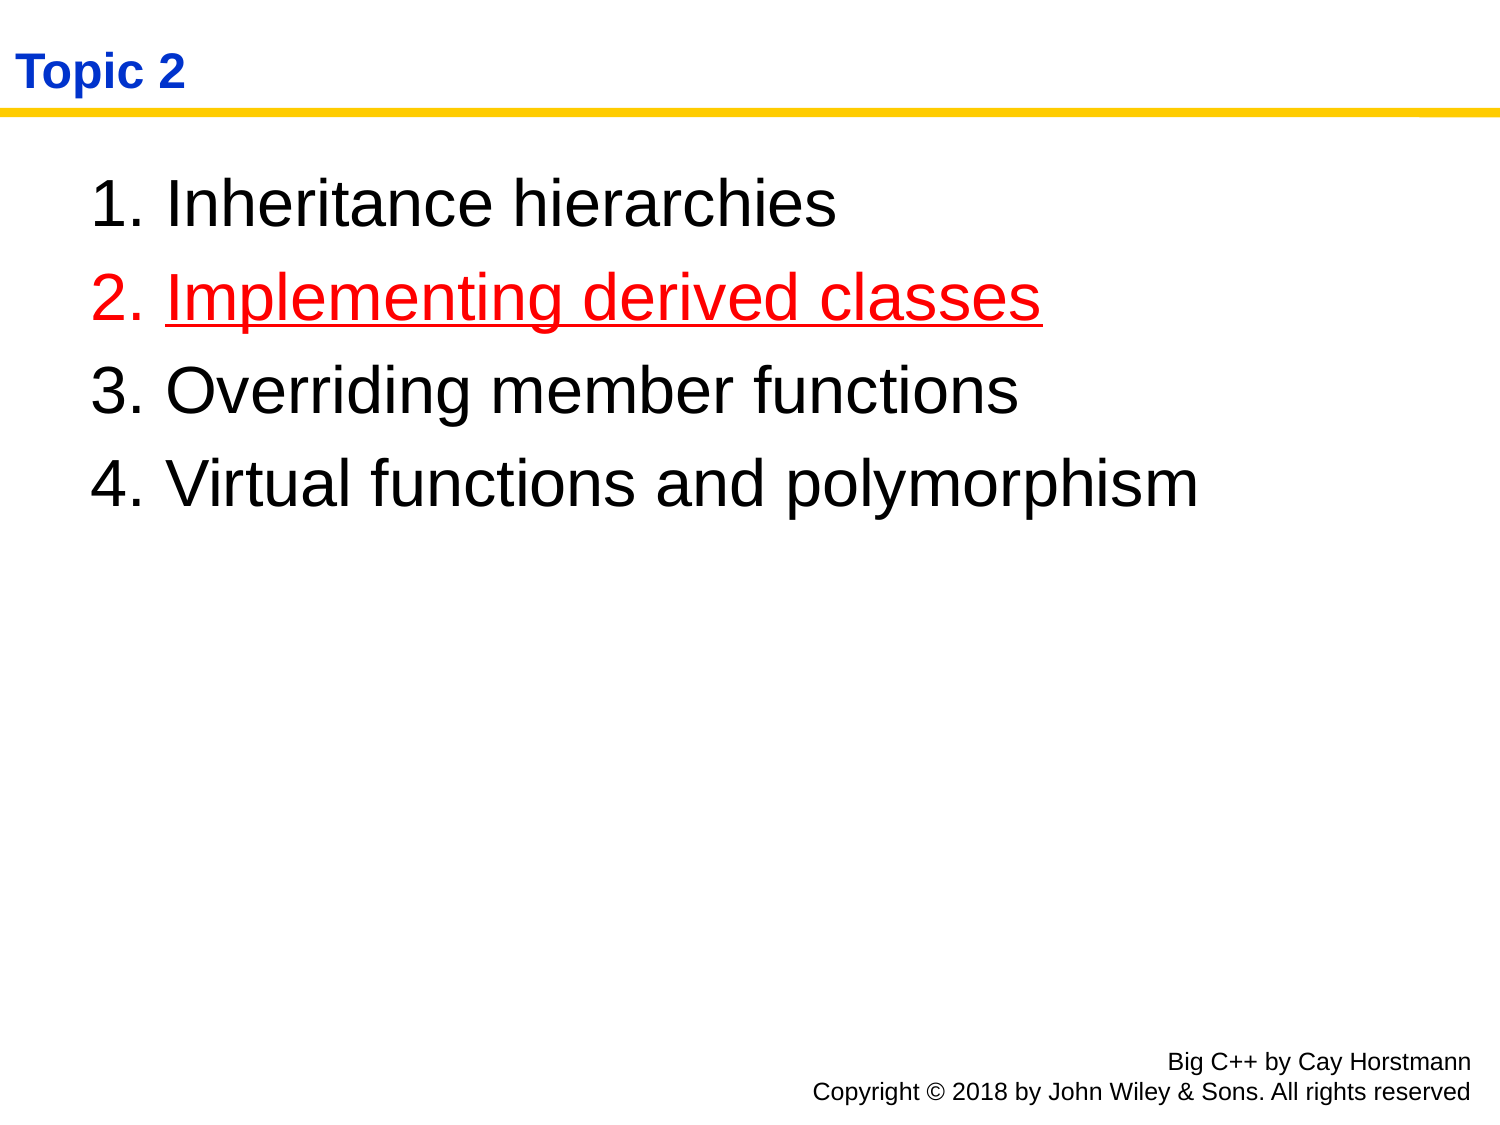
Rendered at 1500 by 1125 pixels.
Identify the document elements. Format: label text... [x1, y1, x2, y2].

list Inheritance hierarchies Implementing derived classes Overriding member functions Virtual functions and polymorphism [75, 152, 1425, 987]
footer Big C++ by Cay Horstmann Copyright © 2018 by John Wiley & Sons. All rights reserved [624, 1037, 1488, 1101]
title Topic 2 [0, 24, 1425, 113]
